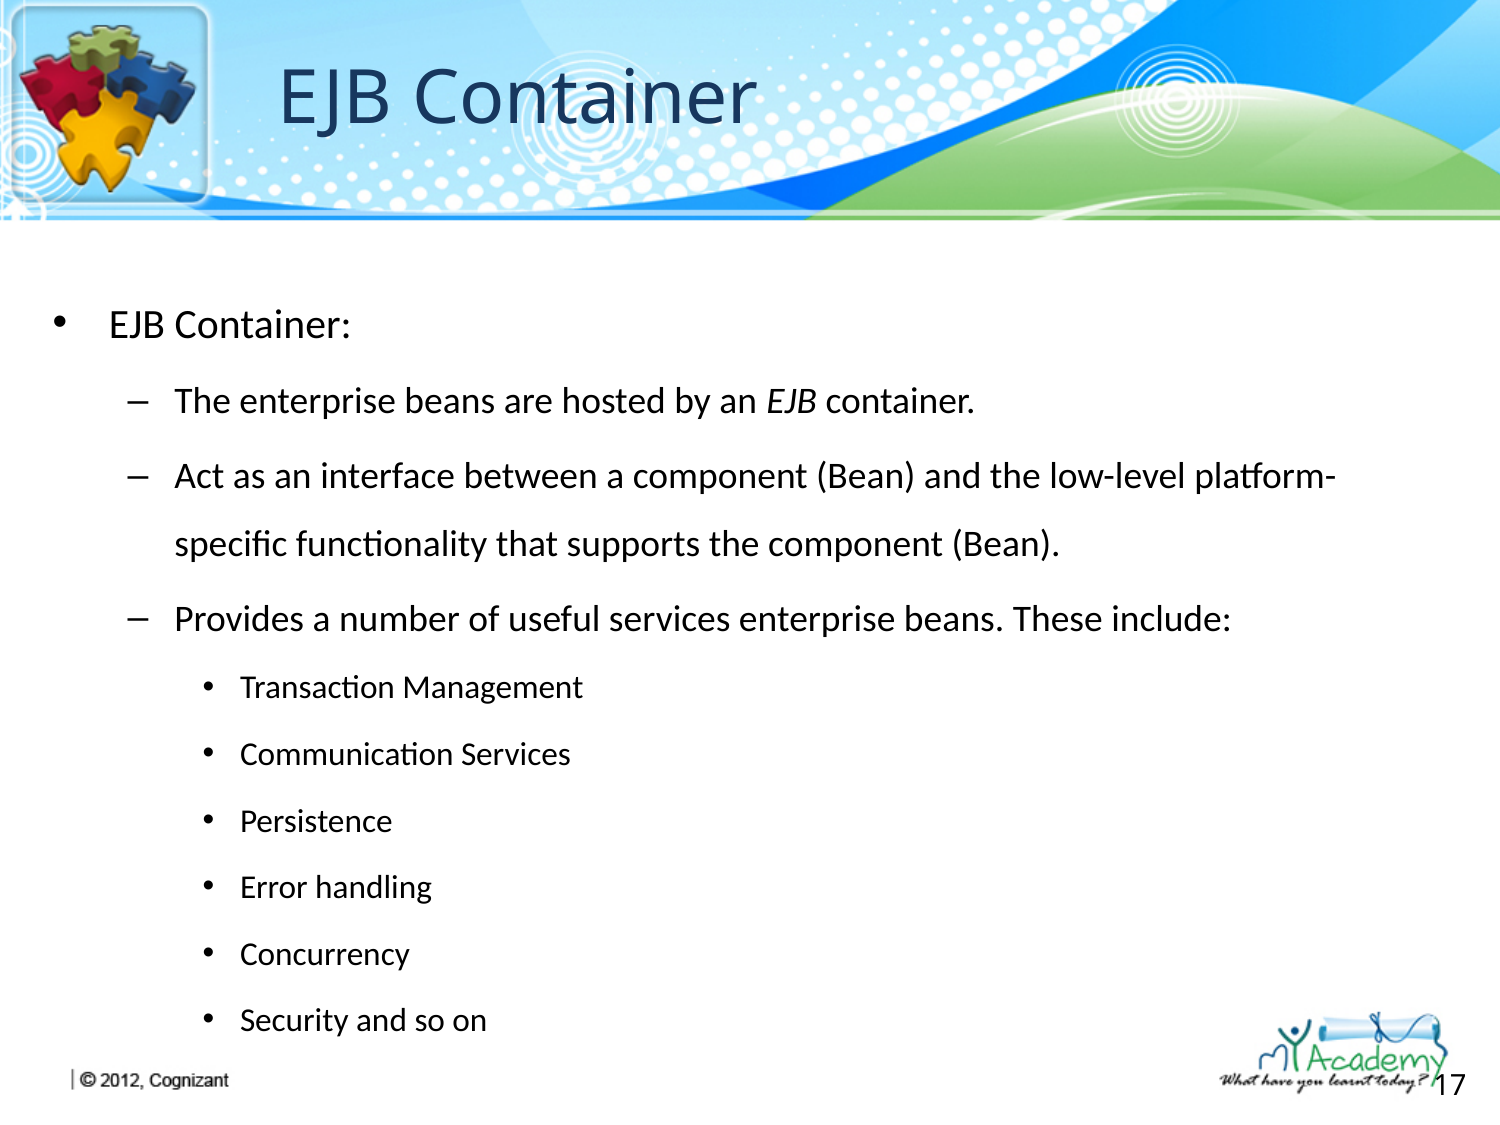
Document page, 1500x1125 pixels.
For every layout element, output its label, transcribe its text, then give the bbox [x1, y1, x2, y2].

picture [0, 0, 1500, 1125]
list EJB Container: The enterprise beans are hosted by an EJB container. Act as an interface between a component (Bean) and the low-level platform-specific functionality that supports the component (Bean). Provides a number of useful services enterprise beans. These include: Transaction Management Communication Services Persistence Error handling Concurrency Security and so on [37, 263, 1463, 1076]
title EJB Container [262, 0, 1500, 188]
slide_number 17 [1418, 1059, 1492, 1112]
